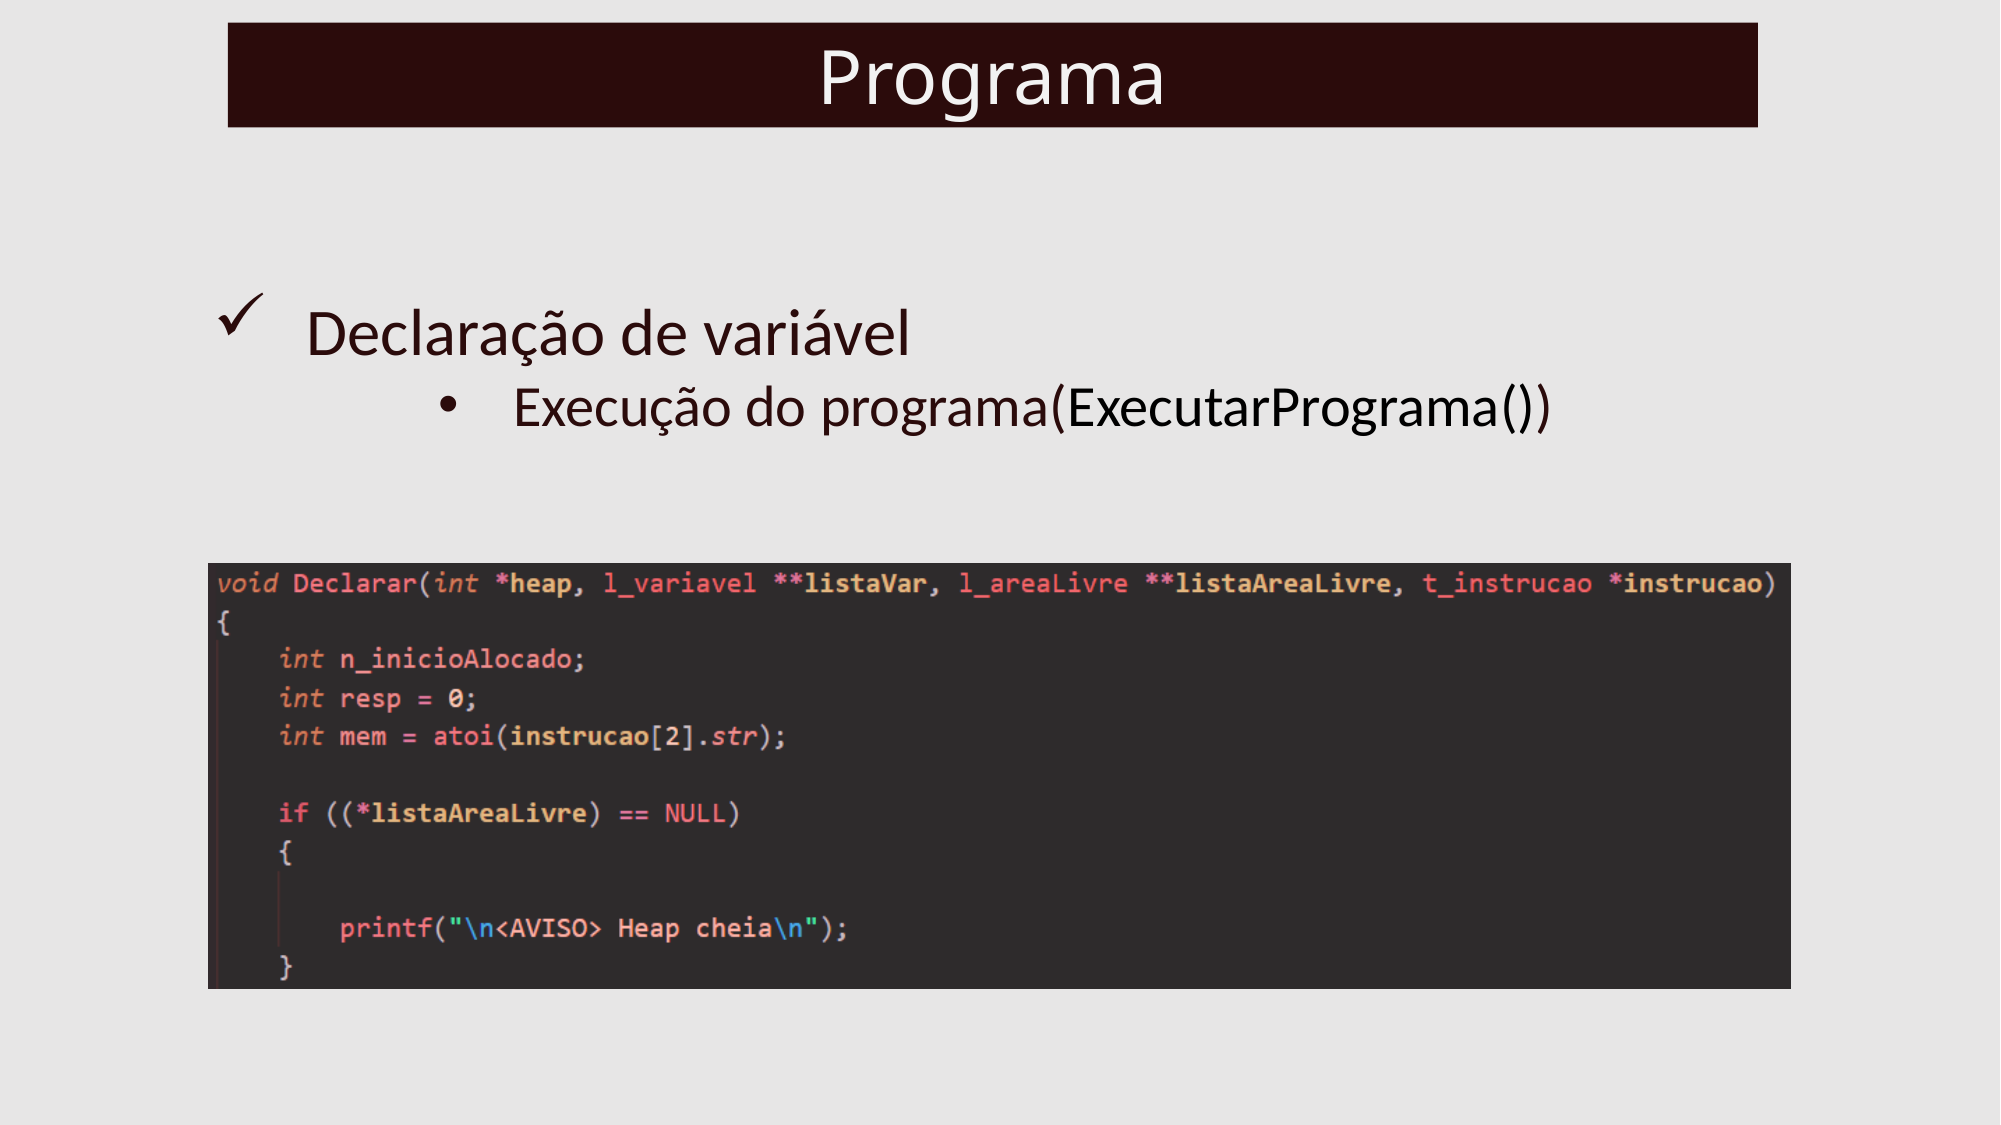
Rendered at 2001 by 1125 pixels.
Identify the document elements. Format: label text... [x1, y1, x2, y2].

text_box Programa [227, 22, 1758, 128]
picture [208, 563, 1791, 989]
text_box Declaração de variável Execução do programa(ExecutarPrograma()) [198, 280, 1874, 516]
